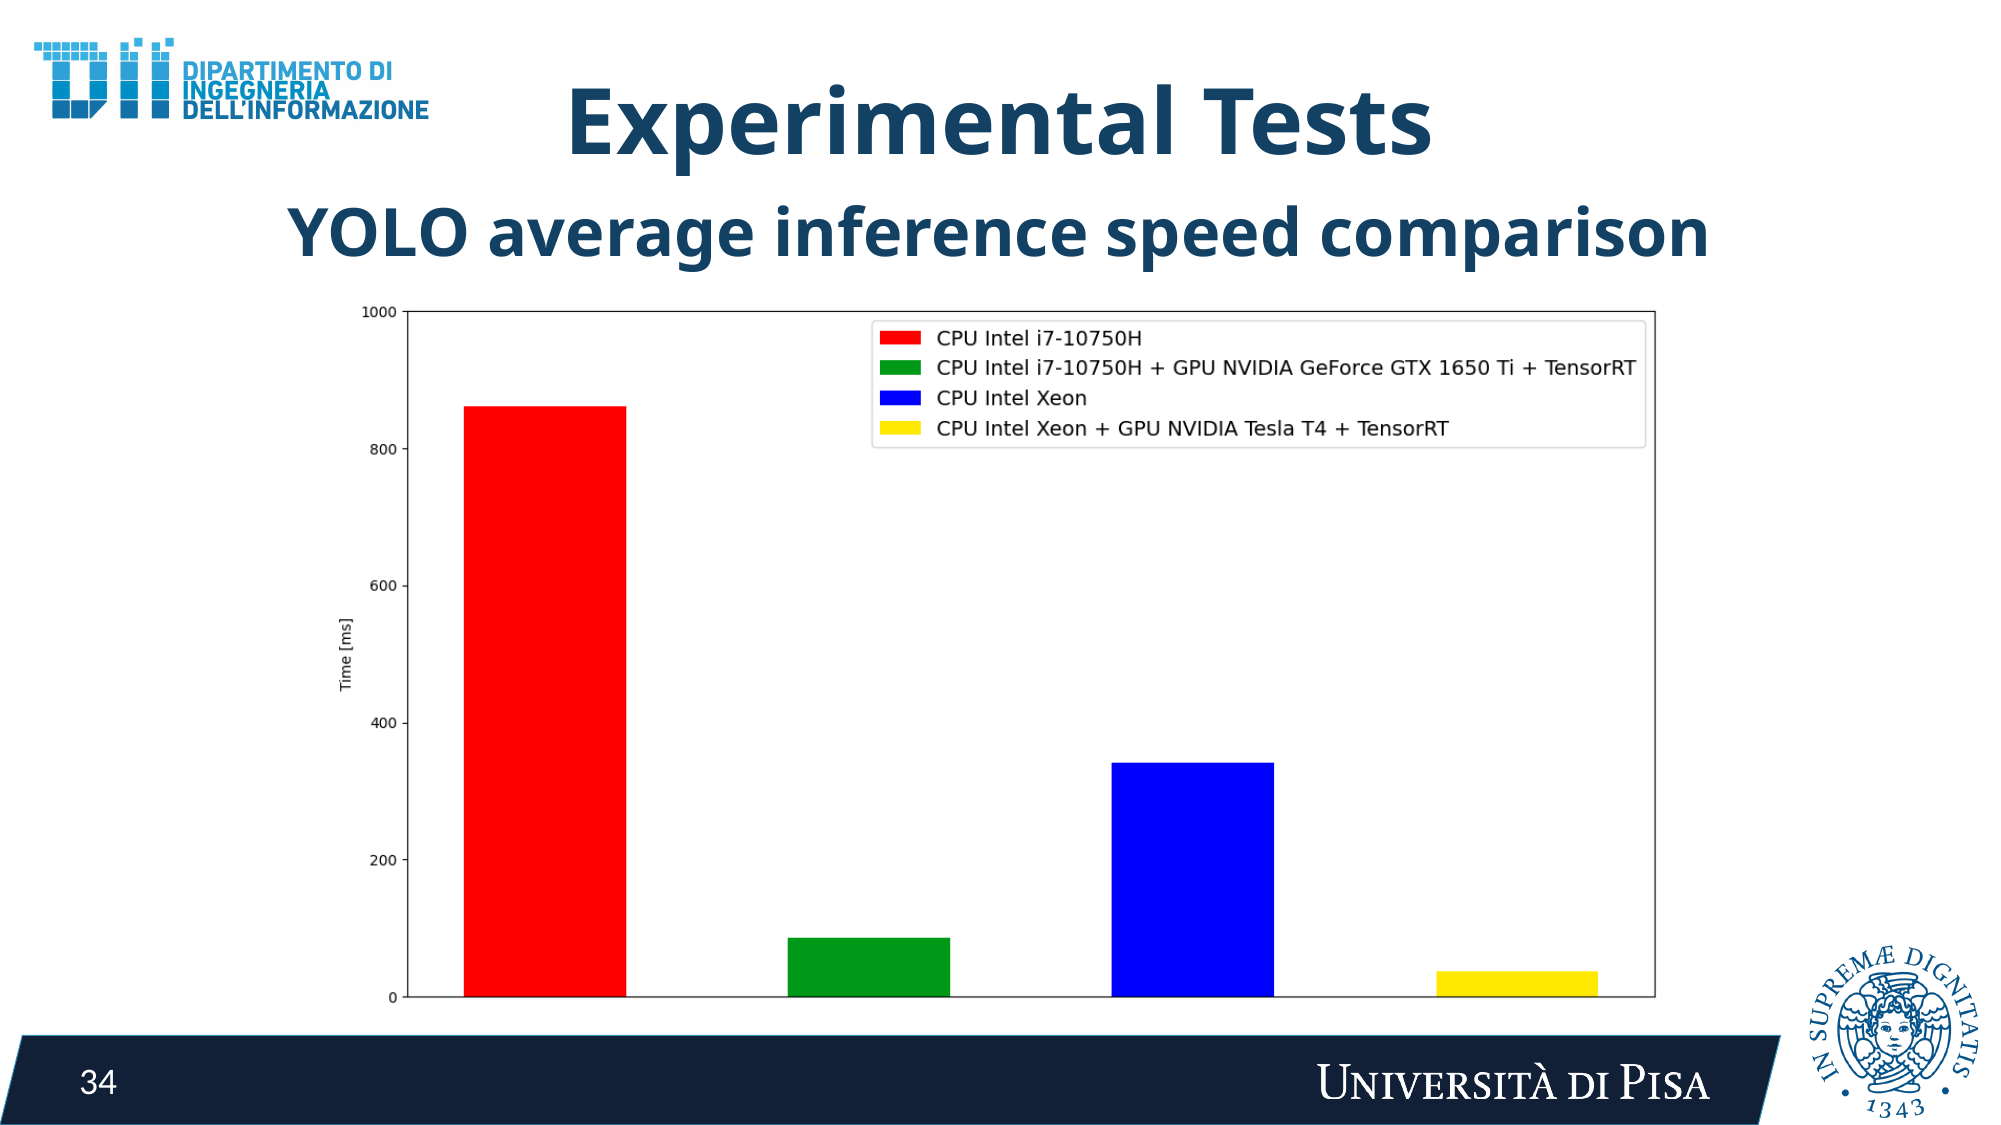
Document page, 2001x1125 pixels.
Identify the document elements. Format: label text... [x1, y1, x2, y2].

picture [1316, 1062, 1710, 1099]
picture [320, 295, 1680, 1009]
picture [1809, 945, 1979, 1118]
text_box YOLO average inference speed comparison [141, 189, 1858, 280]
text_box Experimental Tests [141, 59, 1858, 189]
text_box 34 [64, 1049, 142, 1110]
text_box [0, 1035, 1781, 1125]
picture [25, 24, 439, 139]
